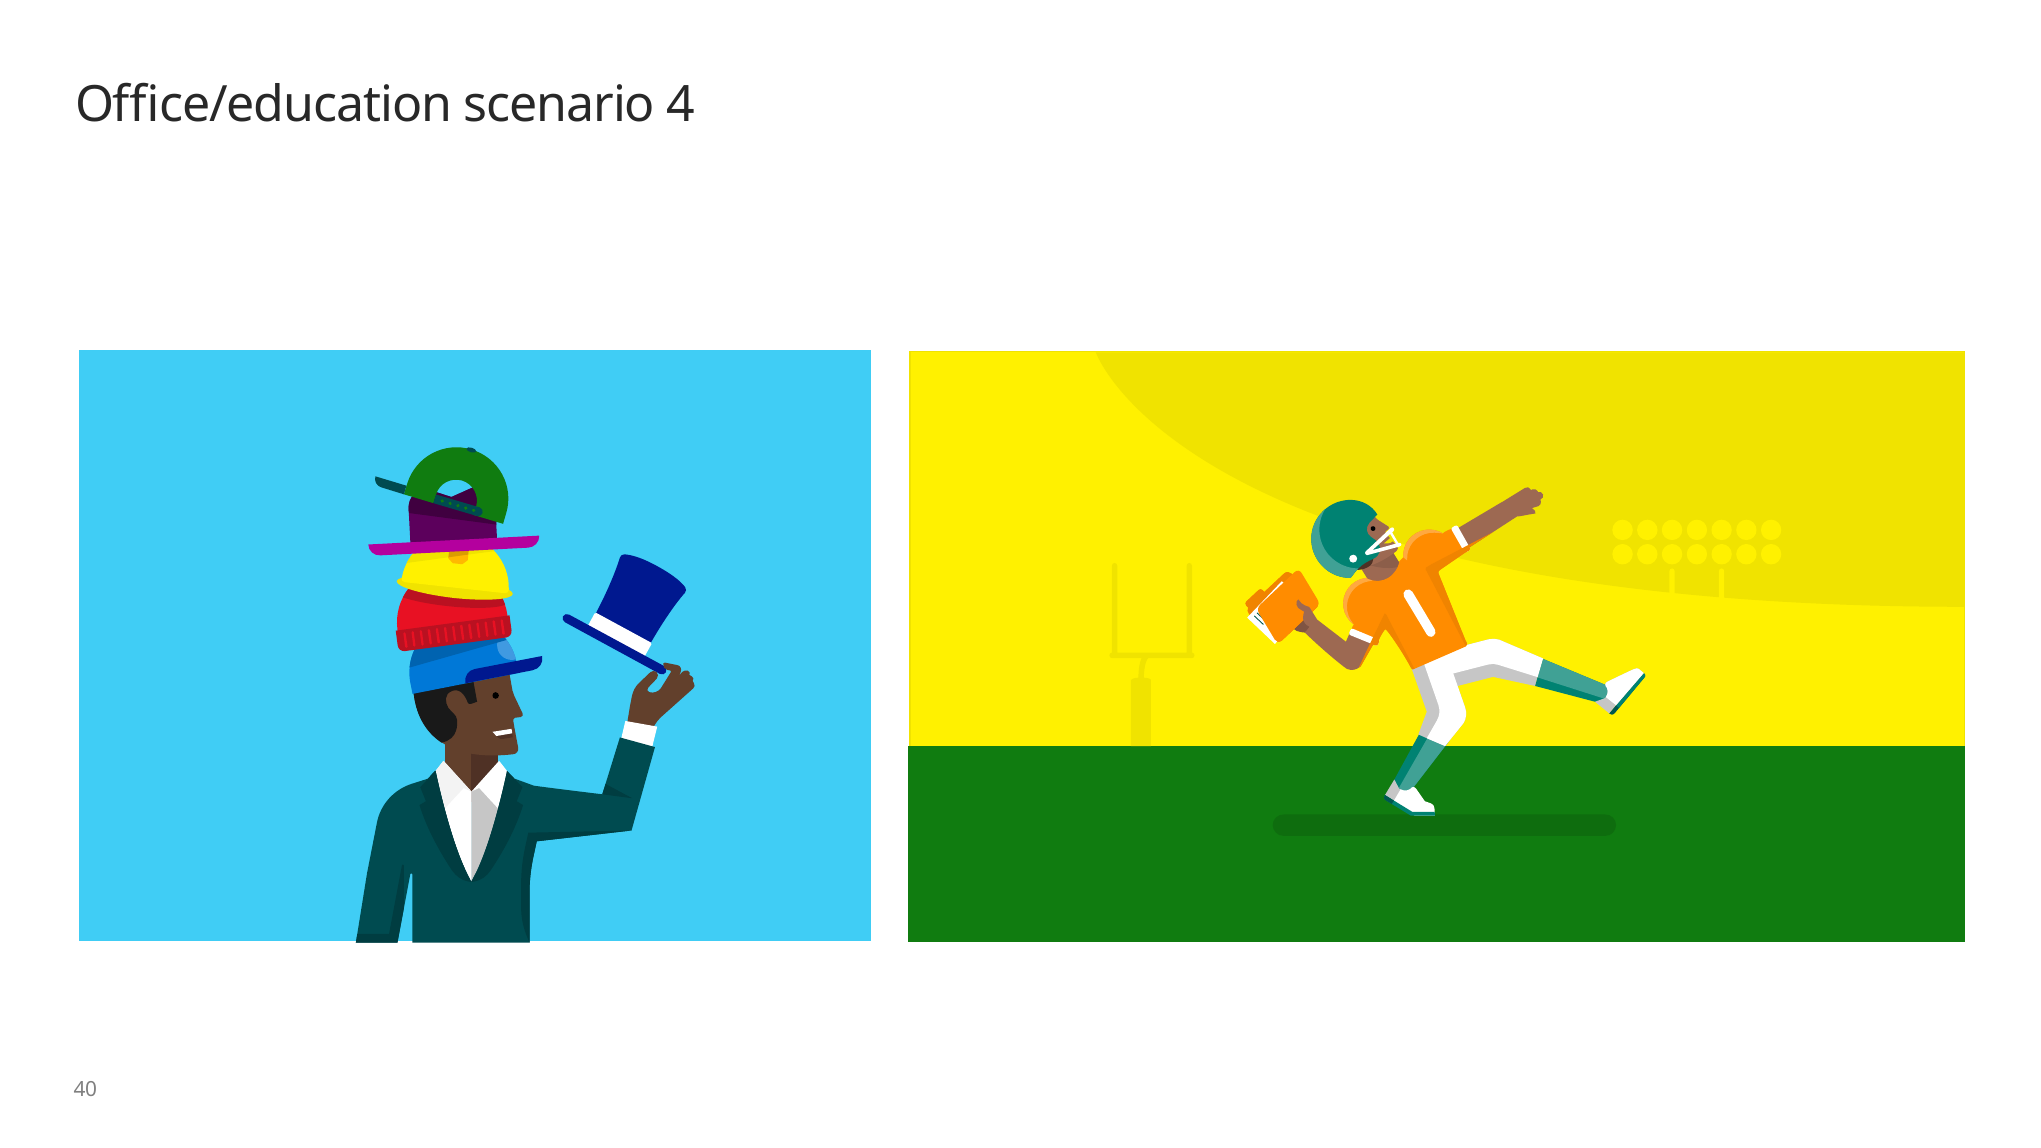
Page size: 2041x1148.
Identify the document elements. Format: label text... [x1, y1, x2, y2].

picture [907, 350, 1966, 943]
picture [78, 349, 871, 944]
title Office/education scenario 4 [75, 78, 1966, 199]
